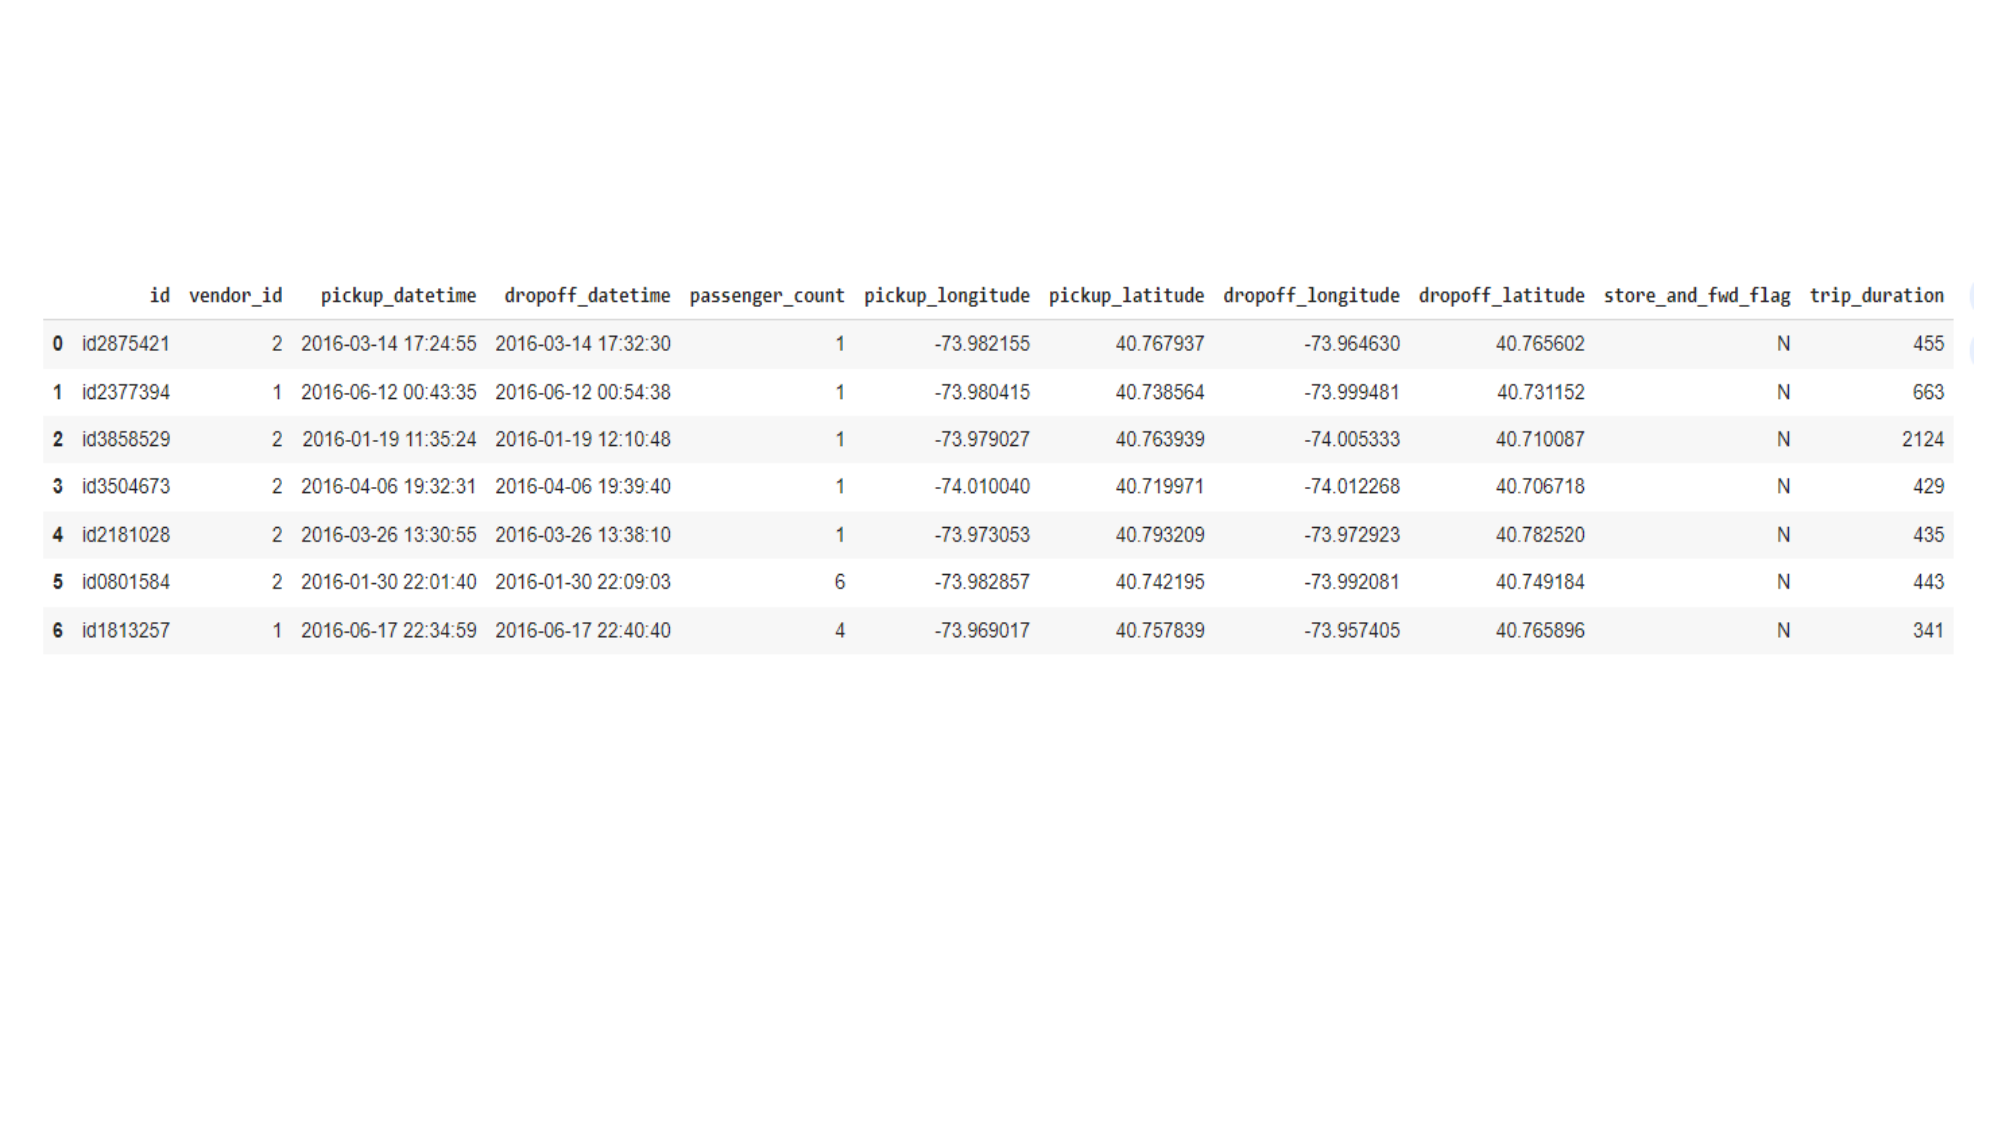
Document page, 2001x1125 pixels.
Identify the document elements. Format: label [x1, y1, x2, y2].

picture [42, 269, 1974, 660]
